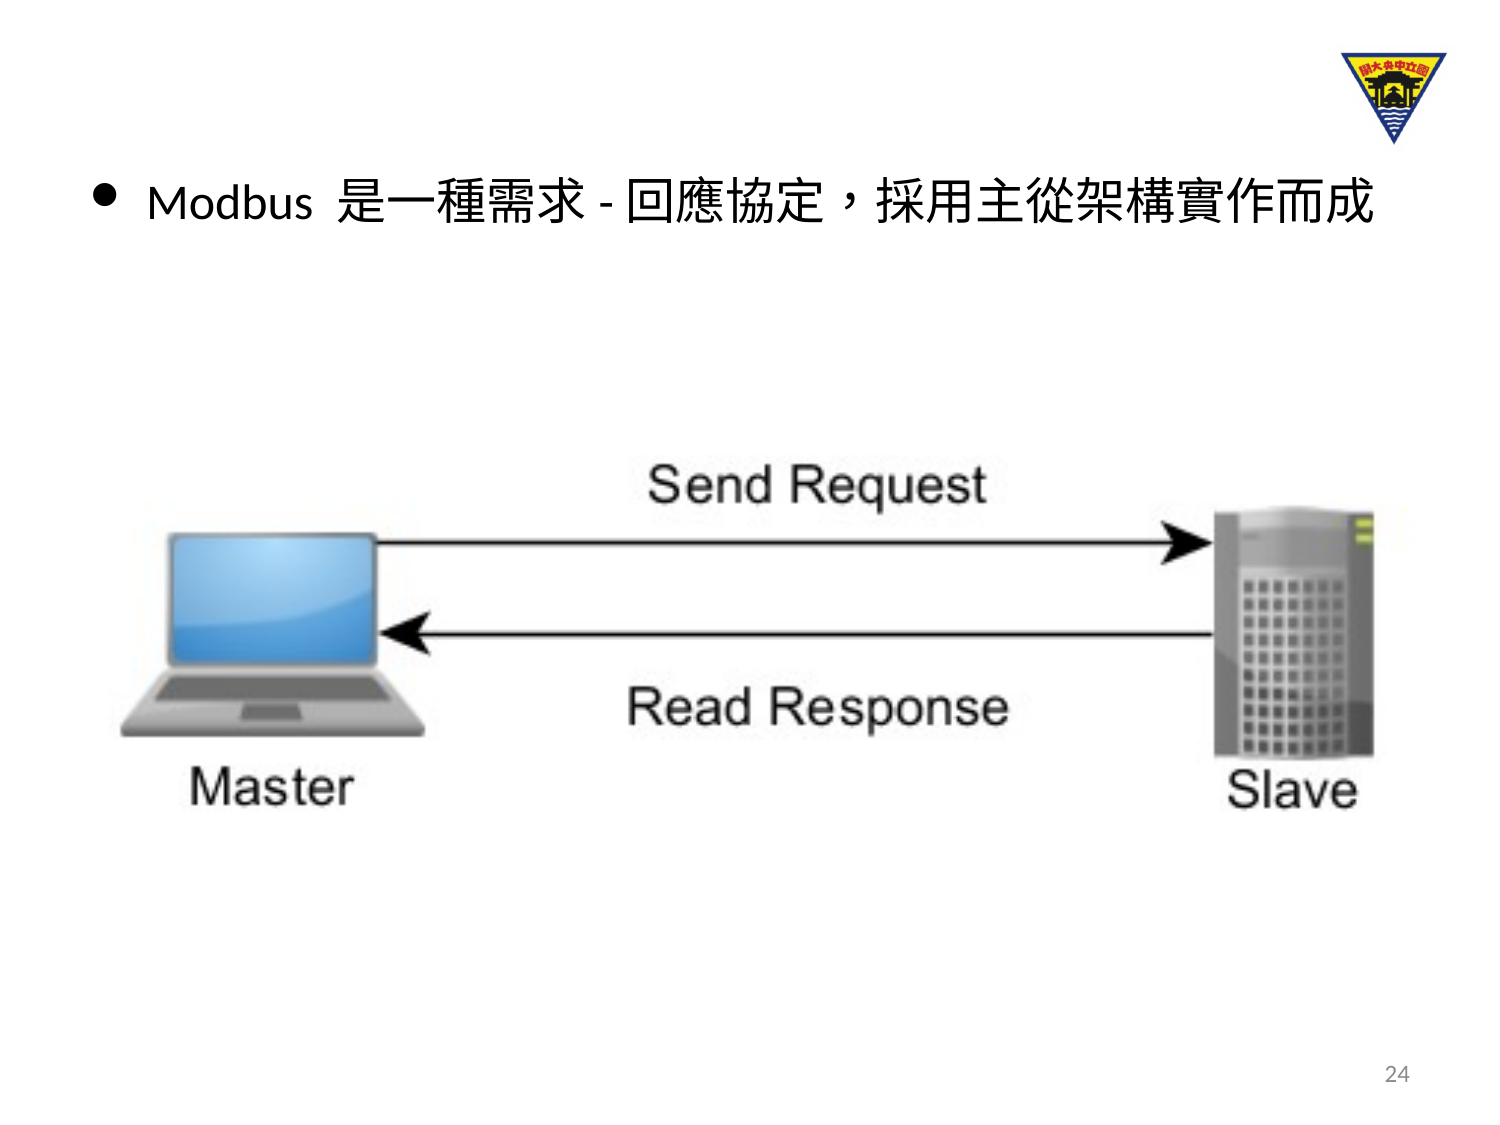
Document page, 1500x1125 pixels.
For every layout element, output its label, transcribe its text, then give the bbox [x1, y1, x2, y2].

text_box Modbus 是​一種​需求-​回應​協定，​採用​主​從​架構​實作​而​成 [75, 162, 1425, 935]
text_box [75, 0, 1425, 144]
picture [1329, 43, 1455, 155]
text_box 24 [1074, 1042, 1425, 1103]
picture [86, 409, 1426, 871]
